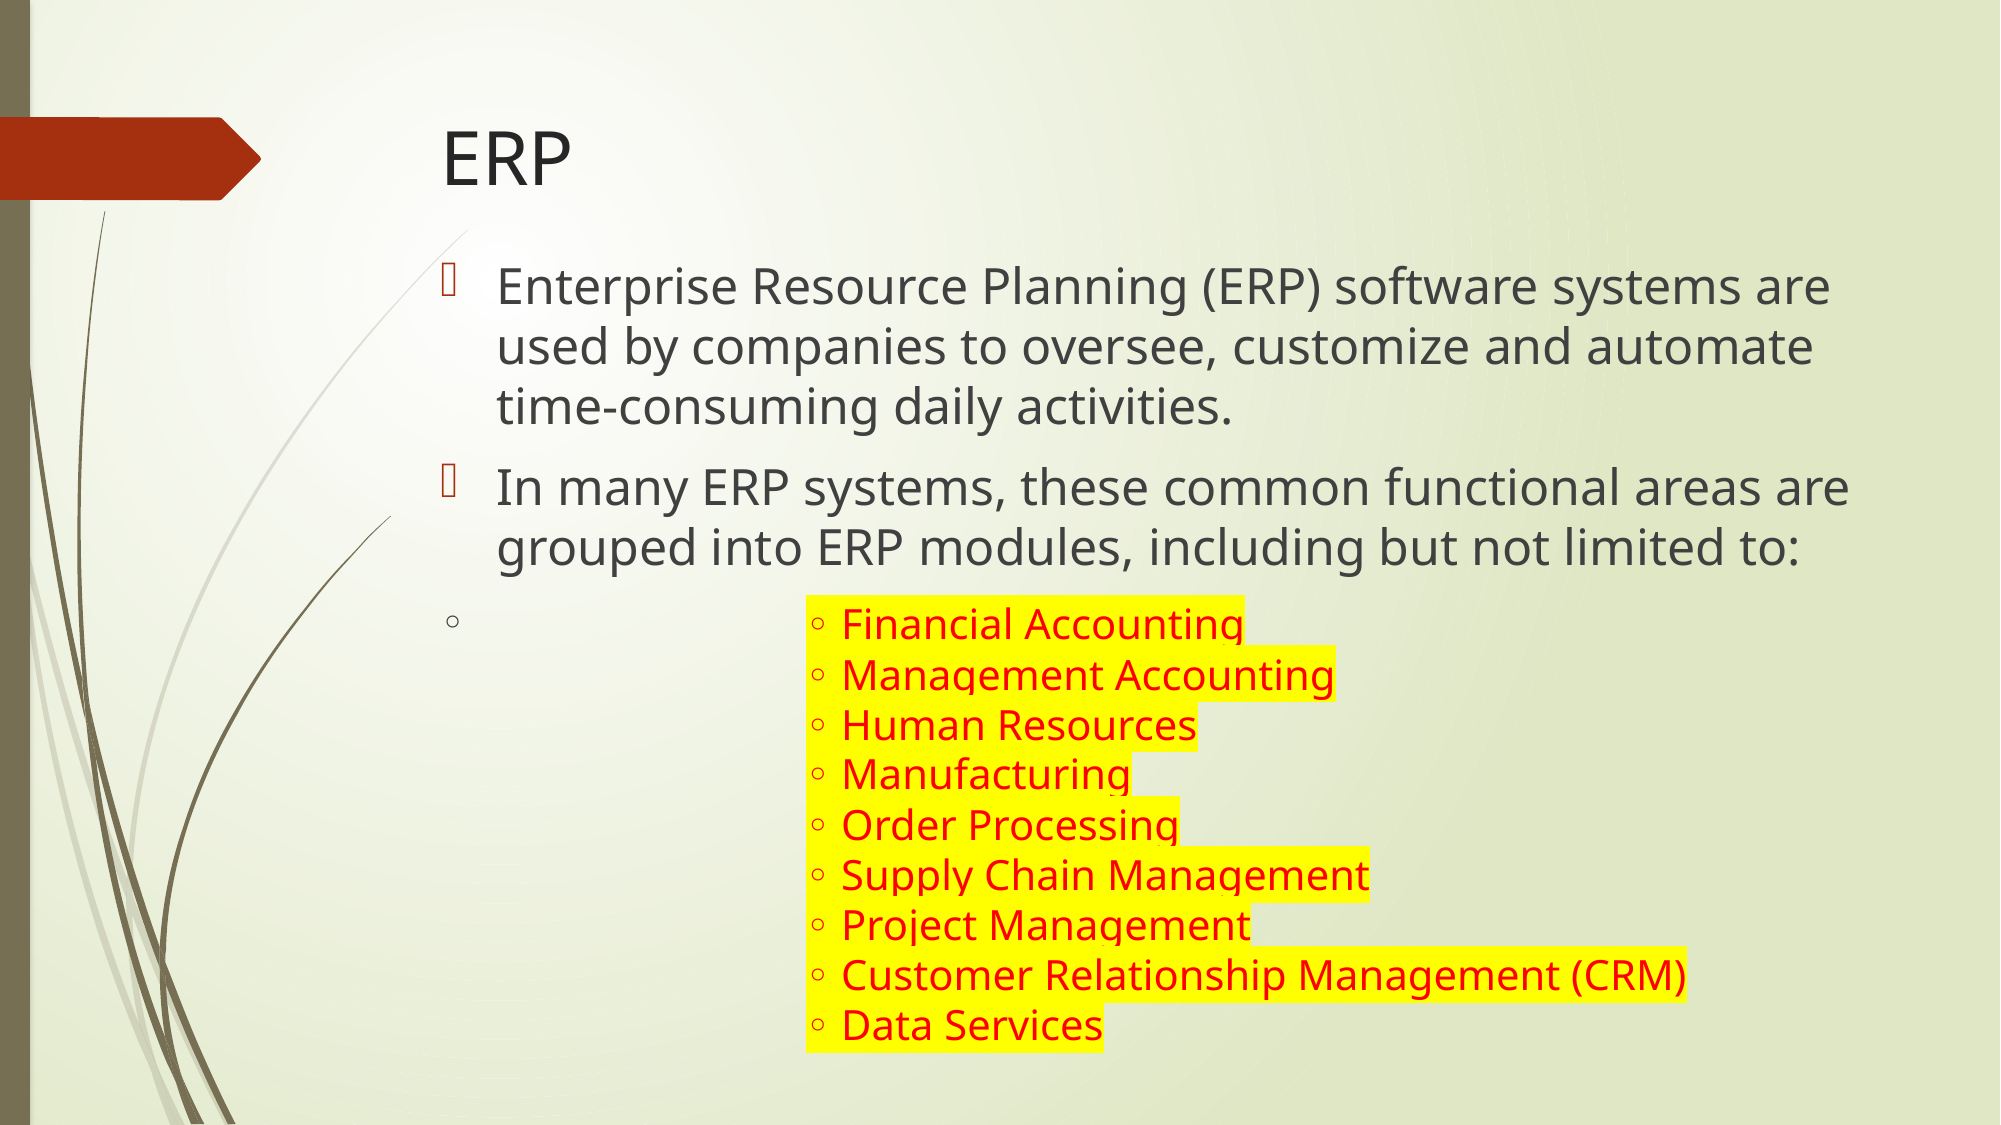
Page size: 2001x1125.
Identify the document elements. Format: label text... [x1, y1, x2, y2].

text_box ◦ Financial Accounting ◦ Management Accounting ◦ Human Resources ◦ Manufacturing ◦ Order Processing ◦ Supply Chain Management ◦ Project Management ◦ Customer Relationship Management (CRM) ◦ Data Services [790, 590, 1791, 1056]
title ERP [425, 102, 1888, 246]
list Enterprise Resource Planning (ERP) software systems are used by companies to oversee, customize and automate time-consuming daily activities. In many ERP systems, these common functional areas are grouped into ERP modules, including but not limited to: ◦ [425, 246, 1888, 970]
